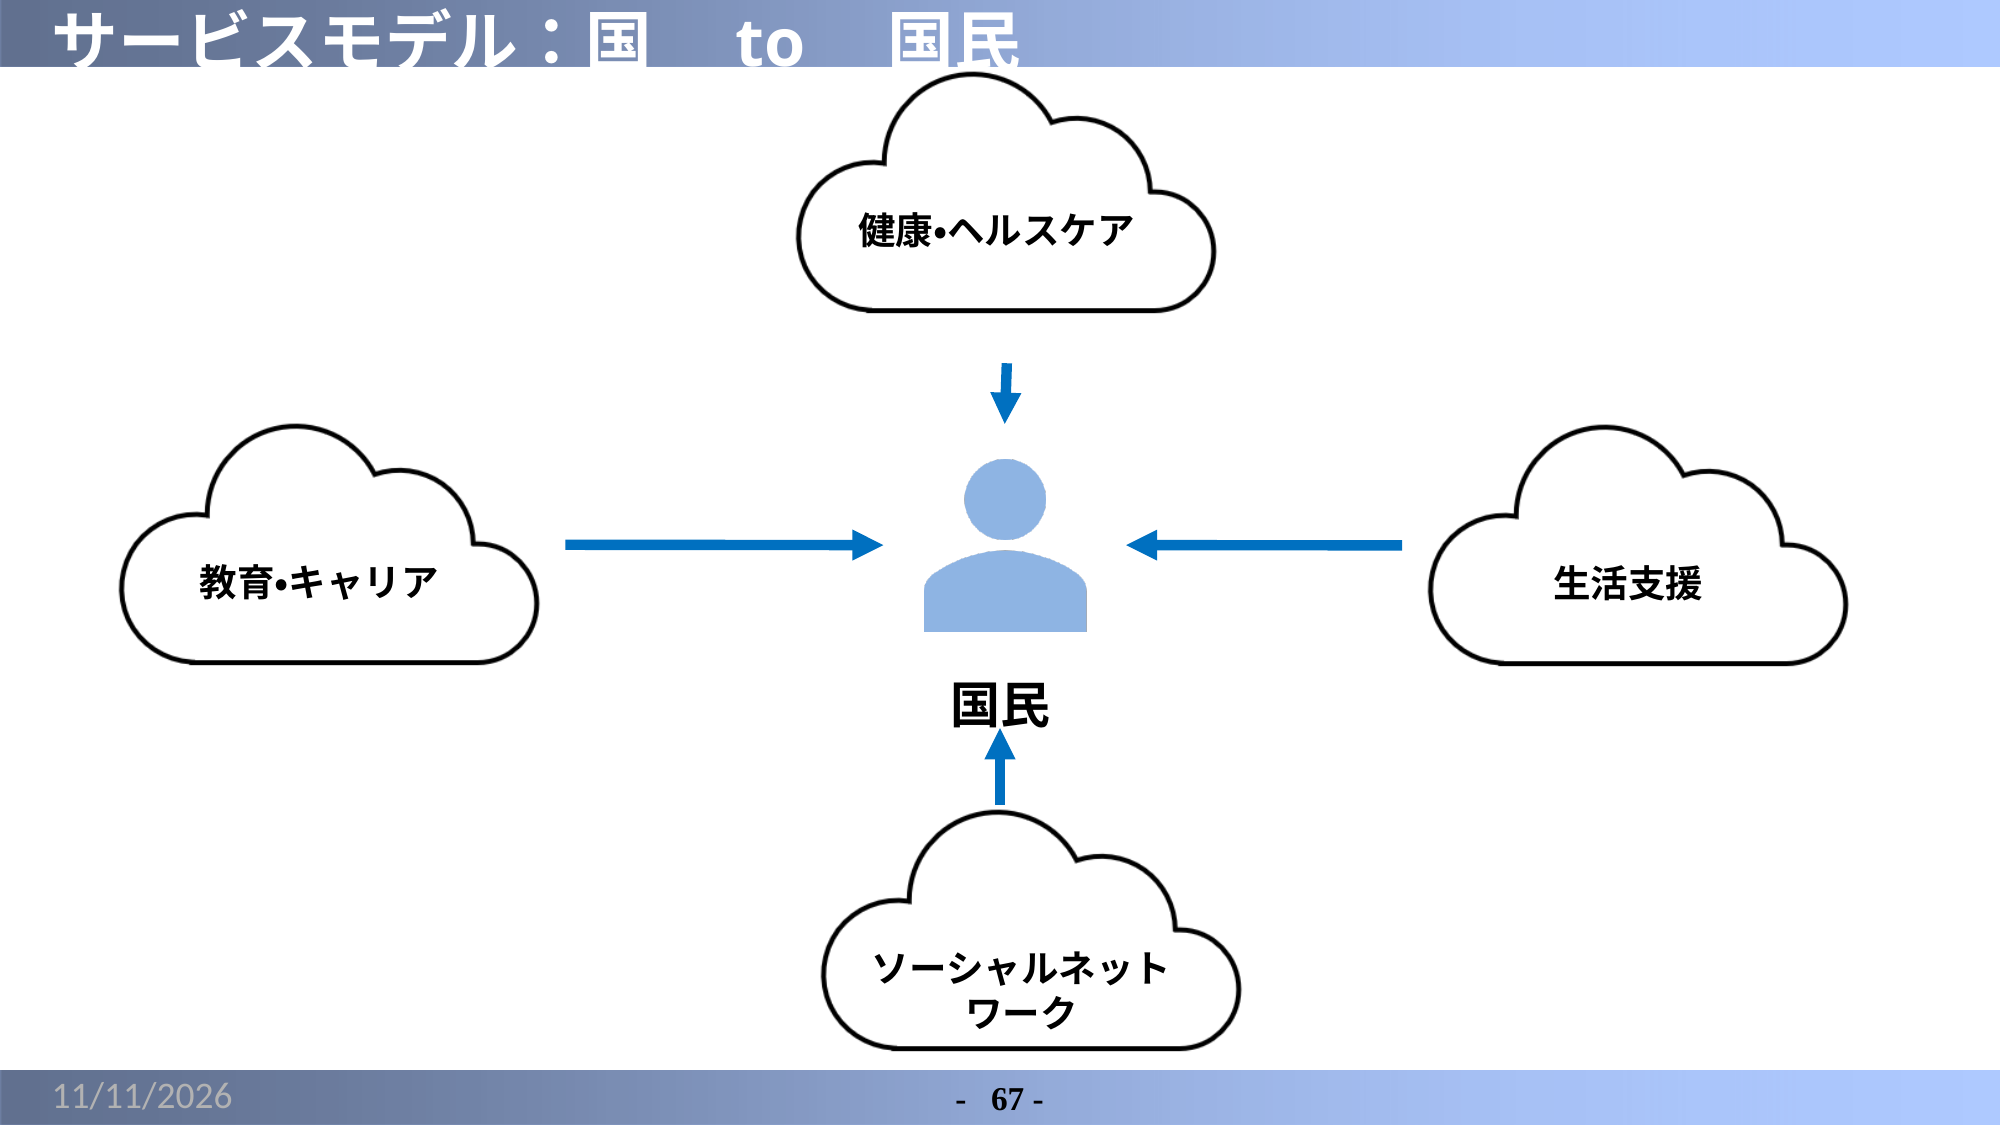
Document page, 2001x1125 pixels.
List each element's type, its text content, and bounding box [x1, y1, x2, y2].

title サービスモデル：国 to 国民 [1249, 0, 1921, 81]
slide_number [51, 1071, 512, 1117]
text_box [874, 438, 1127, 693]
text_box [1401, 309, 1875, 782]
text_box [795, 694, 1268, 1125]
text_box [93, 308, 566, 782]
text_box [770, 0, 1244, 429]
title サービスモデル：国 to 国民 [51, 0, 765, 81]
